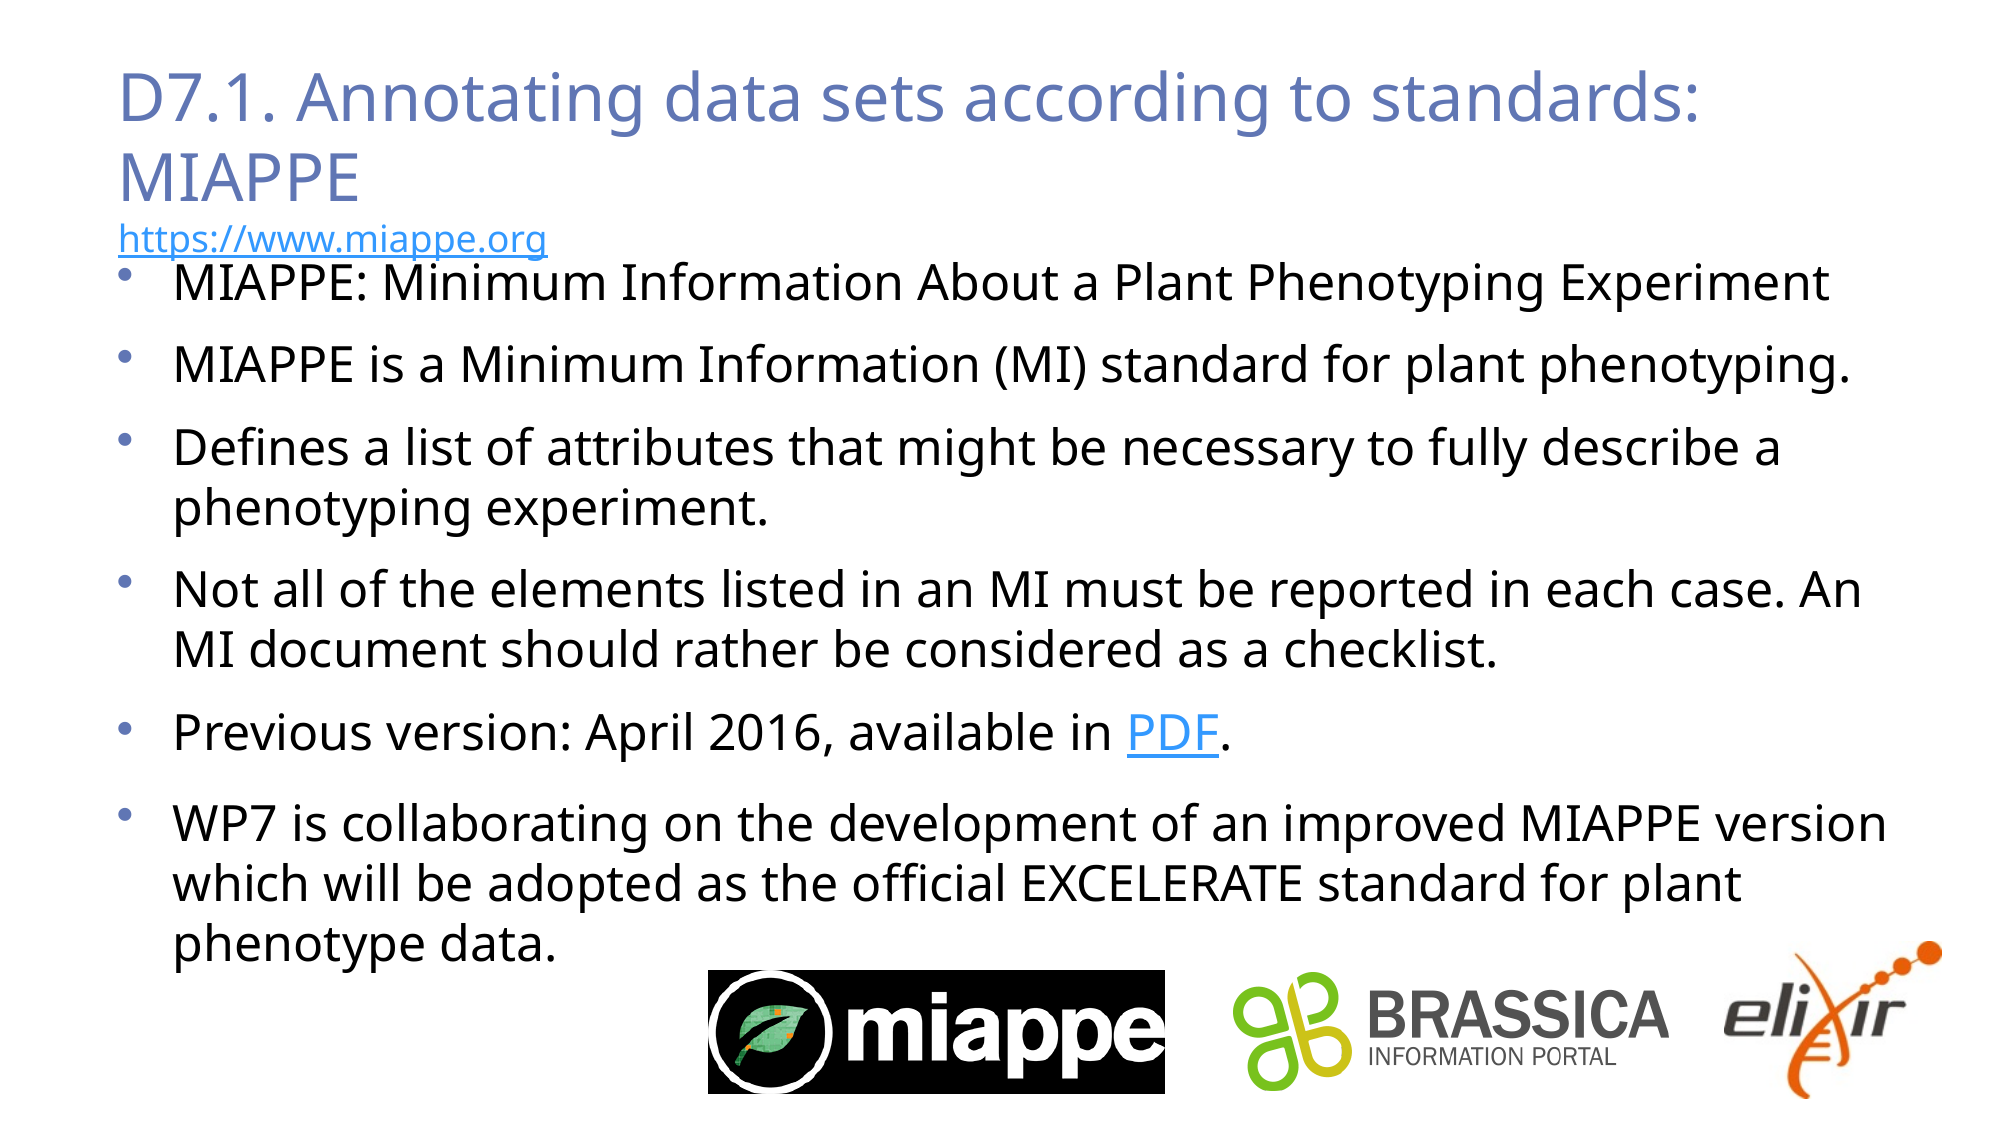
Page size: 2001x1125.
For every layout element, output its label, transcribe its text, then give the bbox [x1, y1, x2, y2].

list MIAPPE: Minimum Information About a Plant Phenotyping Experiment MIAPPE is a Minimum Information (MI) standard for plant phenotyping. Defines a list of attributes that might be necessary to fully describe a phenotyping experiment. Not all of the elements listed in an MI must be reported in each case. An MI document should rather be considered as a checklist. Previous version: April 2016, available in PDF. WP7 is collaborating on the development of an improved MIAPPE version which will be adopted as the official EXCELERATE standard for plant phenotype data. [116, 250, 1900, 965]
title D7.1. Annotating data sets according to standards: MIAPPE https://www.miappe.org [117, 54, 1902, 161]
picture [708, 969, 1165, 1094]
picture [1724, 941, 1942, 1099]
picture [1233, 972, 1669, 1092]
